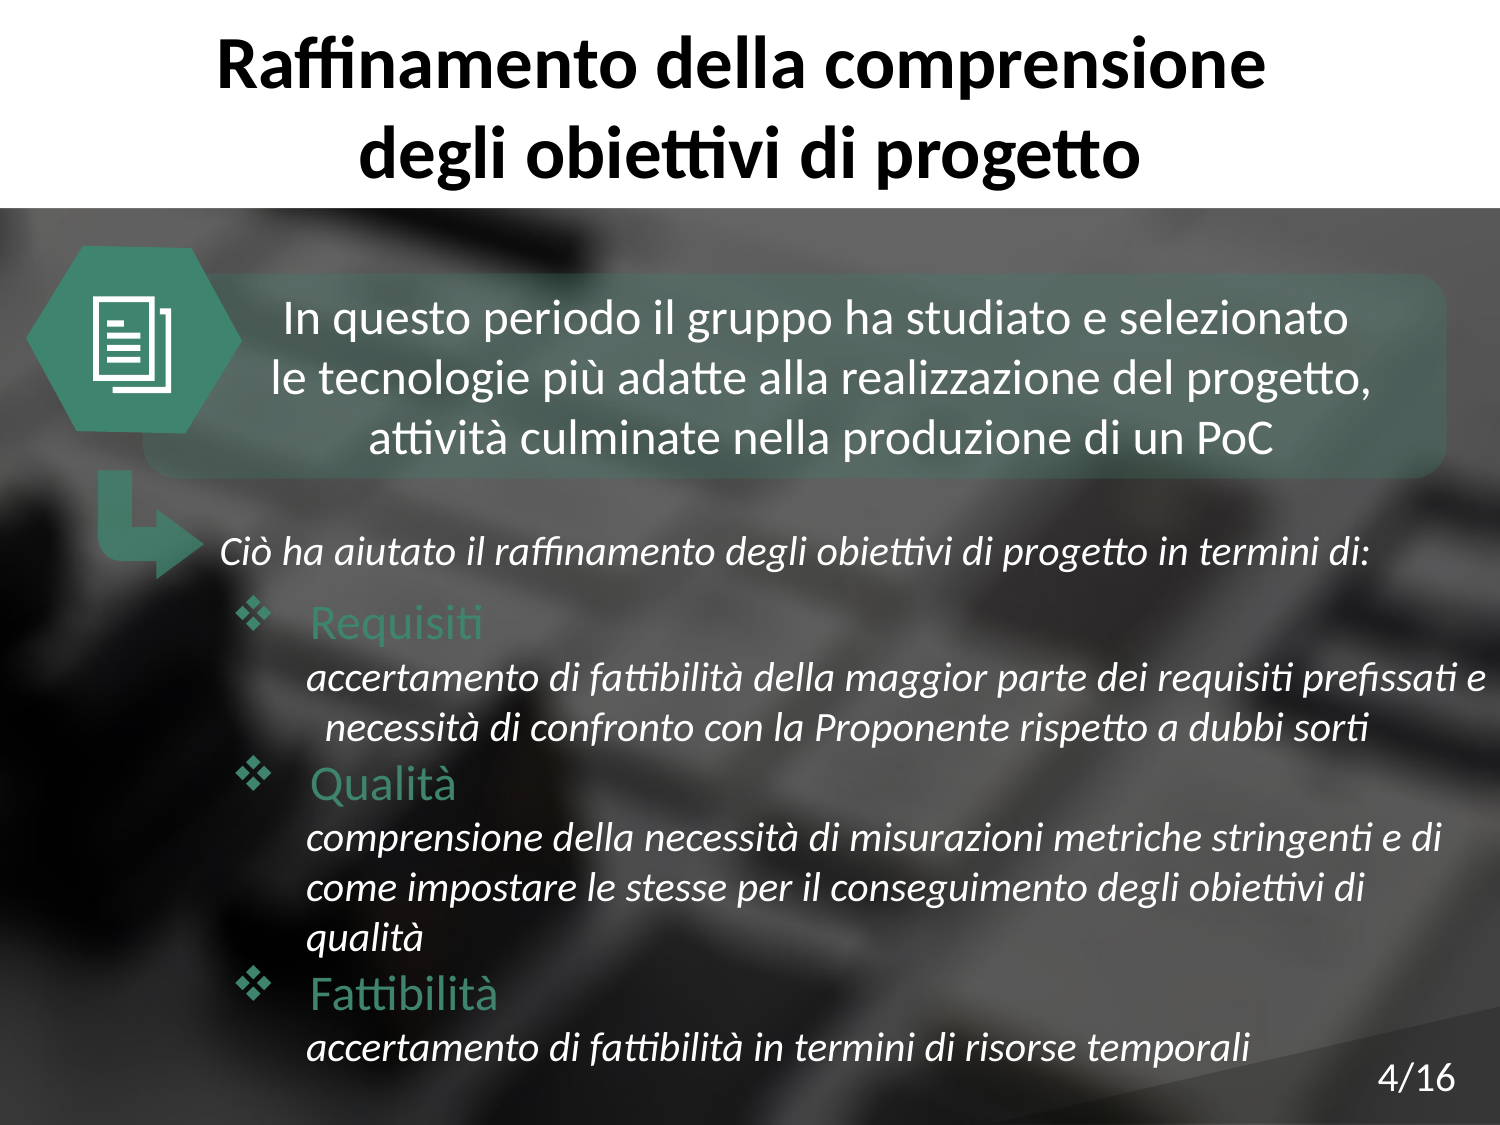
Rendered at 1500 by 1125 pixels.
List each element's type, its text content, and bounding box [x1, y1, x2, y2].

text_box Ciò ha aiutato il raffinamento degli obiettivi di progetto in termini di: [204, 516, 1439, 581]
text_box [142, 272, 1448, 480]
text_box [93, 296, 172, 394]
text_box [993, 1005, 1500, 1125]
text_box In questo periodo il gruppo ha studiato e selezionato le tecnologie più adatte alla realizzazione del progetto, attività culminate nella produzione di un PoC [216, 276, 1427, 472]
text_box 4/16 [1344, 1048, 1490, 1109]
text_box Requisiti accertamento di fattibilità della maggior parte dei requisiti prefissati e necessità di confronto con la Proponente rispetto a dubbi sorti Qualità comprensione della necessità di misurazioni metriche stringenti e di come impostare le stesse per il conseguimento degli obiettivi di qualità Fattibilità accertamento di fattibilità in termini di risorse temporali [216, 582, 1500, 1078]
text_box [97, 469, 206, 582]
picture [0, 209, 1500, 1125]
text_box [24, 244, 216, 435]
text_box Raffinamento della comprensione degli obiettivi di progetto [0, 6, 1500, 202]
